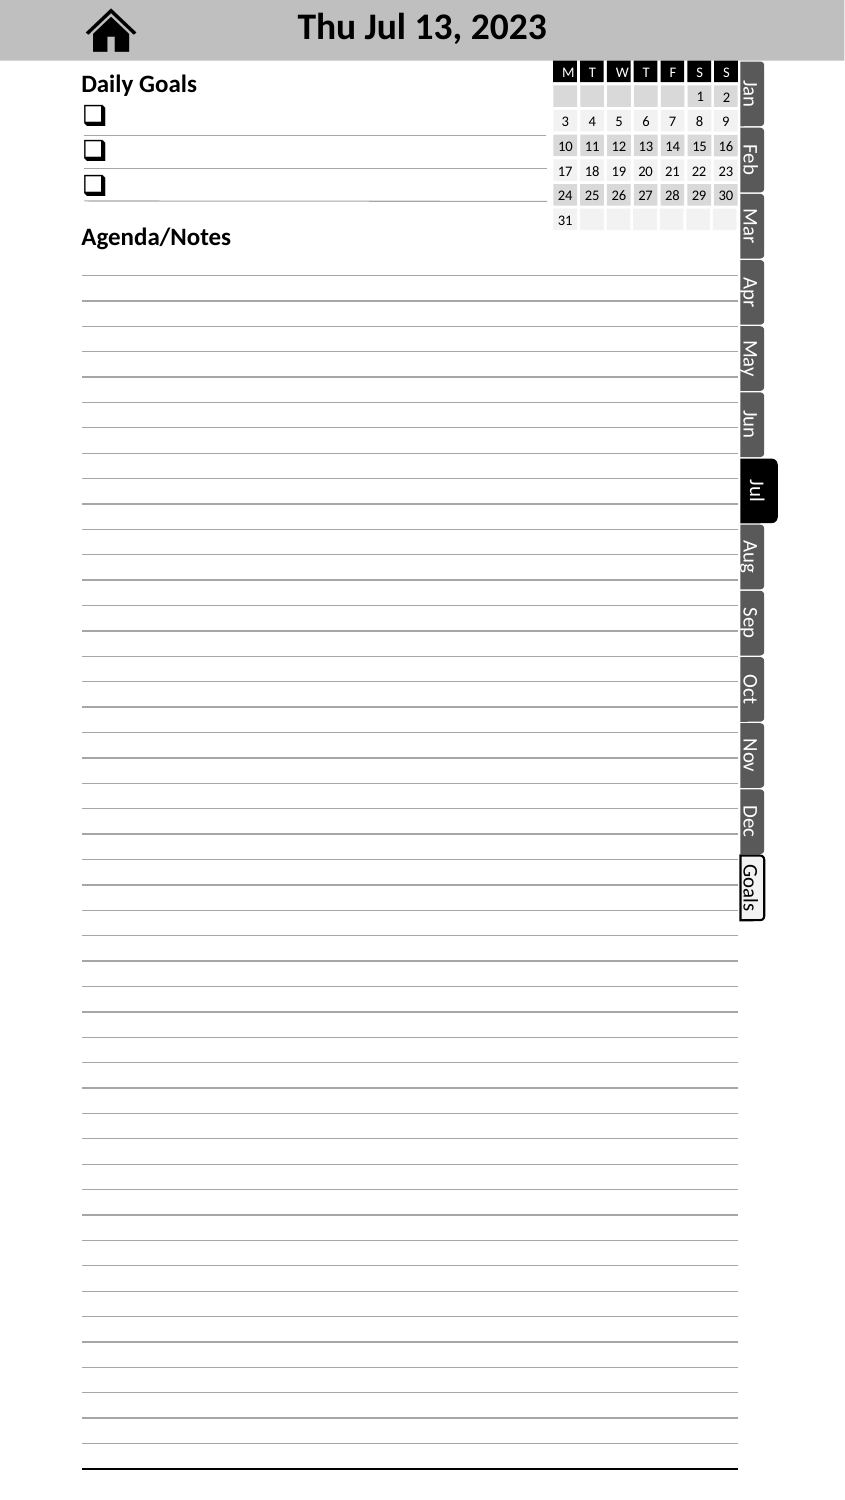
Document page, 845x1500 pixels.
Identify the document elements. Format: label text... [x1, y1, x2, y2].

picture [82, 1, 140, 59]
list Thu Jul 13, 2023 [190, 0, 655, 61]
